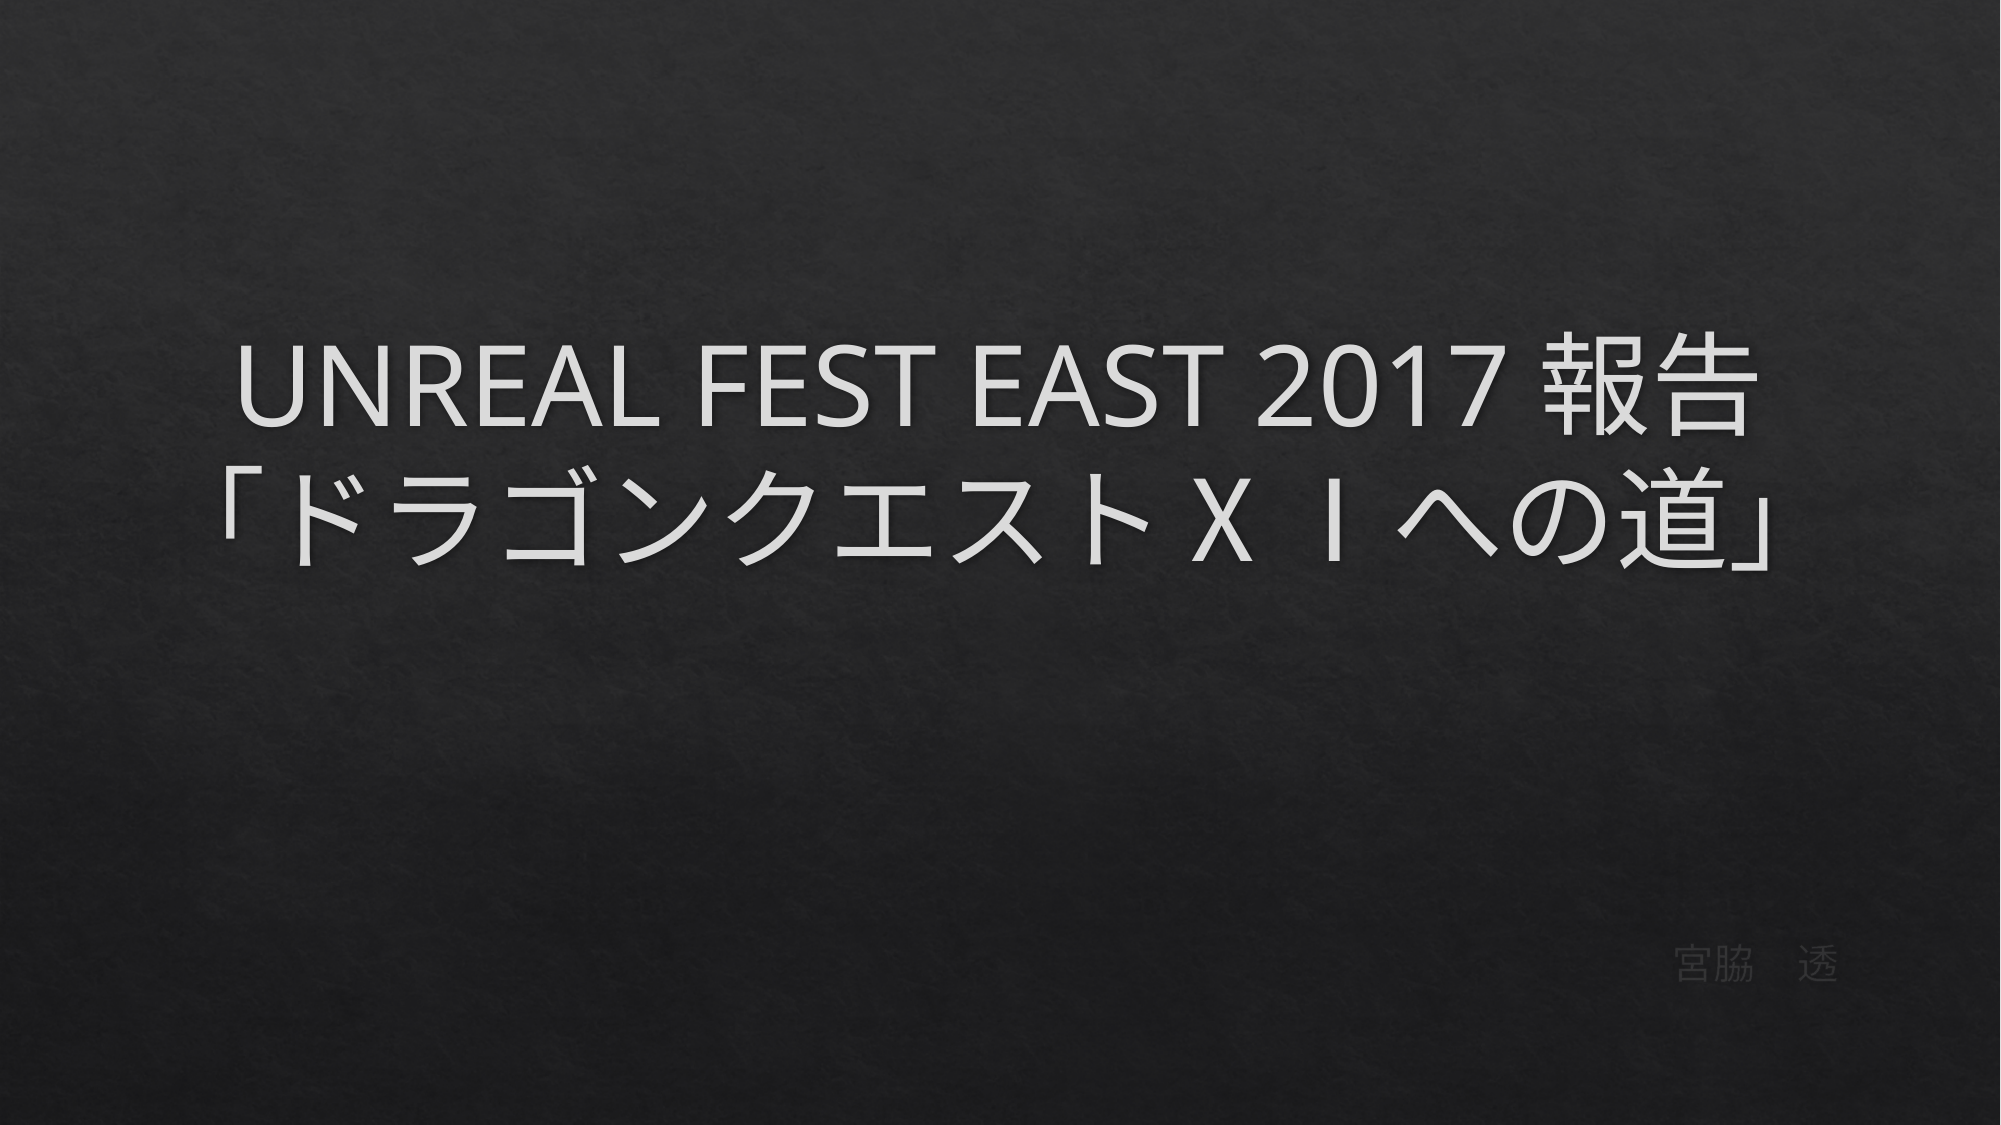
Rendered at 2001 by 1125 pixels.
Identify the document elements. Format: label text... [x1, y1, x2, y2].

subtitle 宮脇 透 [1520, 929, 1990, 1102]
title UNREAL FEST EAST 2017報告 「ドラゴンクエストⅩⅠへの道」 [51, 291, 1944, 592]
